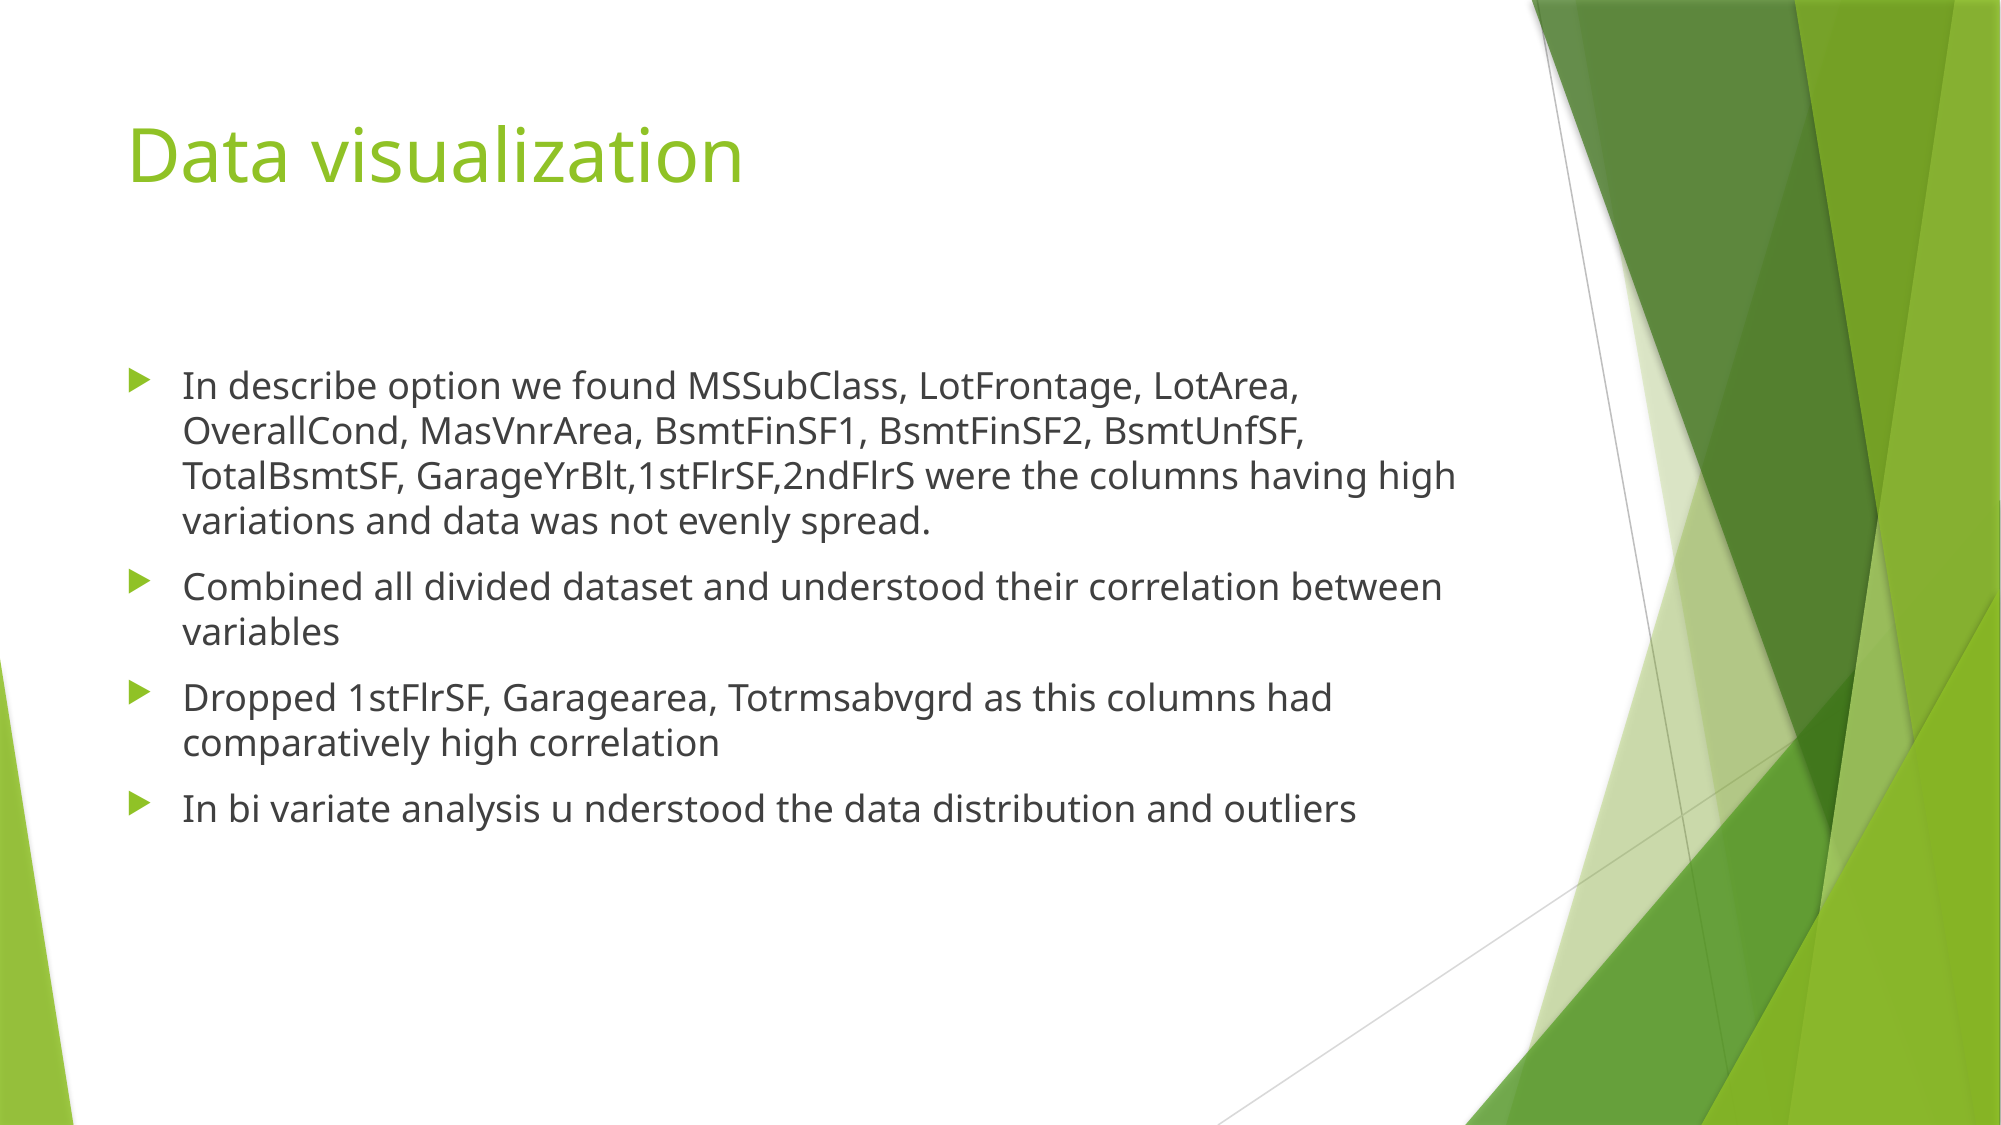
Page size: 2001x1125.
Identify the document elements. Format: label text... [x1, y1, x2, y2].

list In describe option we found MSSubClass, LotFrontage, LotArea, OverallCond, MasVnrArea, BsmtFinSF1, BsmtFinSF2, BsmtUnfSF, TotalBsmtSF, GarageYrBlt,1stFlrSF,2ndFlrS were the columns having high variations and data was not evenly spread. Combined all divided dataset and understood their correlation between variables Dropped 1stFlrSF, Garagearea, Totrmsabvgrd as this columns had comparatively high correlation In bi variate analysis u nderstood the data distribution and outliers [111, 354, 1522, 992]
title Data visualization [111, 99, 1522, 317]
